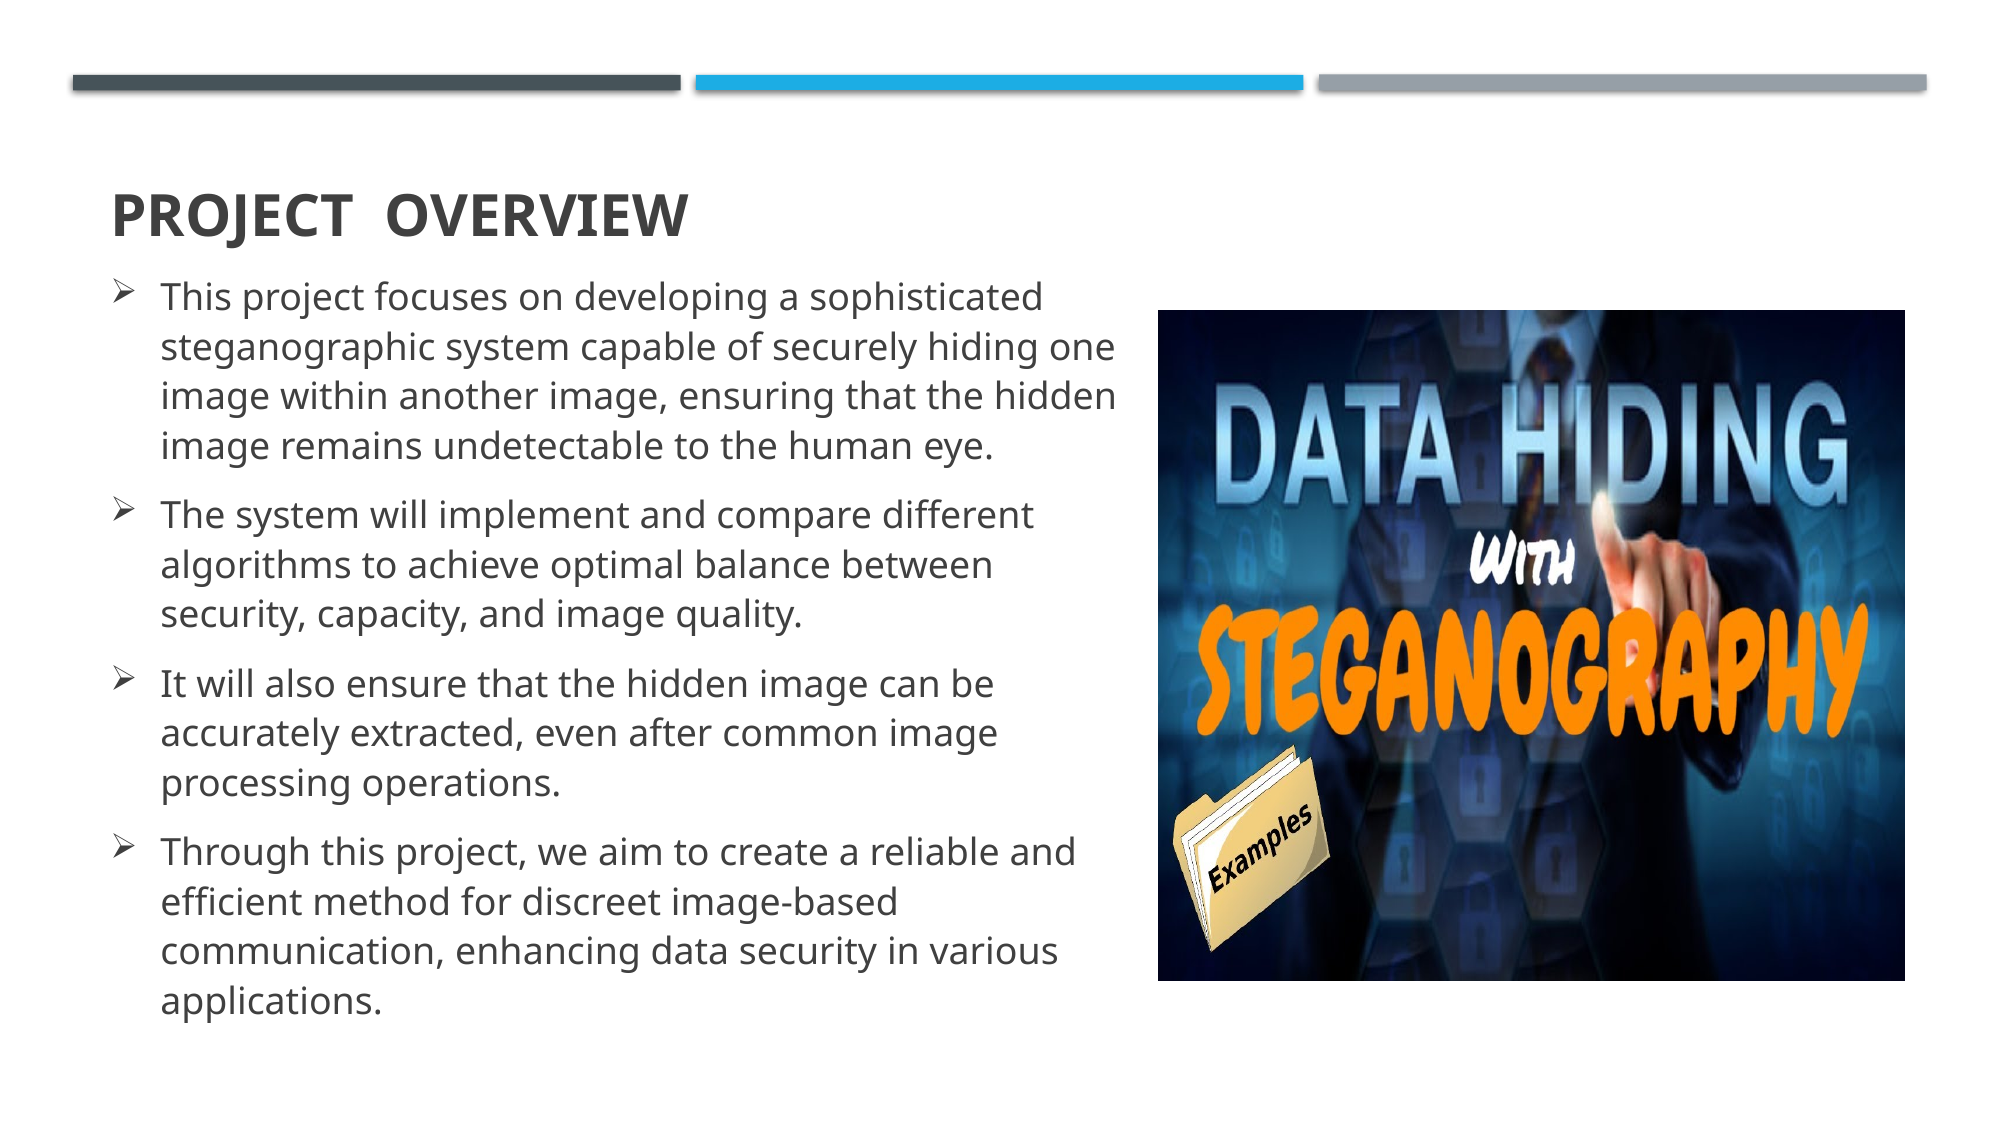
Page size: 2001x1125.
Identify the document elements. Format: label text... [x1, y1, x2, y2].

picture [1158, 309, 1906, 981]
title PROJECT OVERVIEW [95, 115, 1905, 311]
list This project focuses on developing a sophisticated steganographic system capable of securely hiding one image within another image, ensuring that the hidden image remains undetectable to the human eye. The system will implement and compare different algorithms to achieve optimal balance between security, capacity, and image quality. It will also ensure that the hidden image can be accurately extracted, even after common image processing operations. Through this project, we aim to create a reliable and efficient method for discreet image-based communication, enhancing data security in various applications. [95, 310, 1144, 981]
